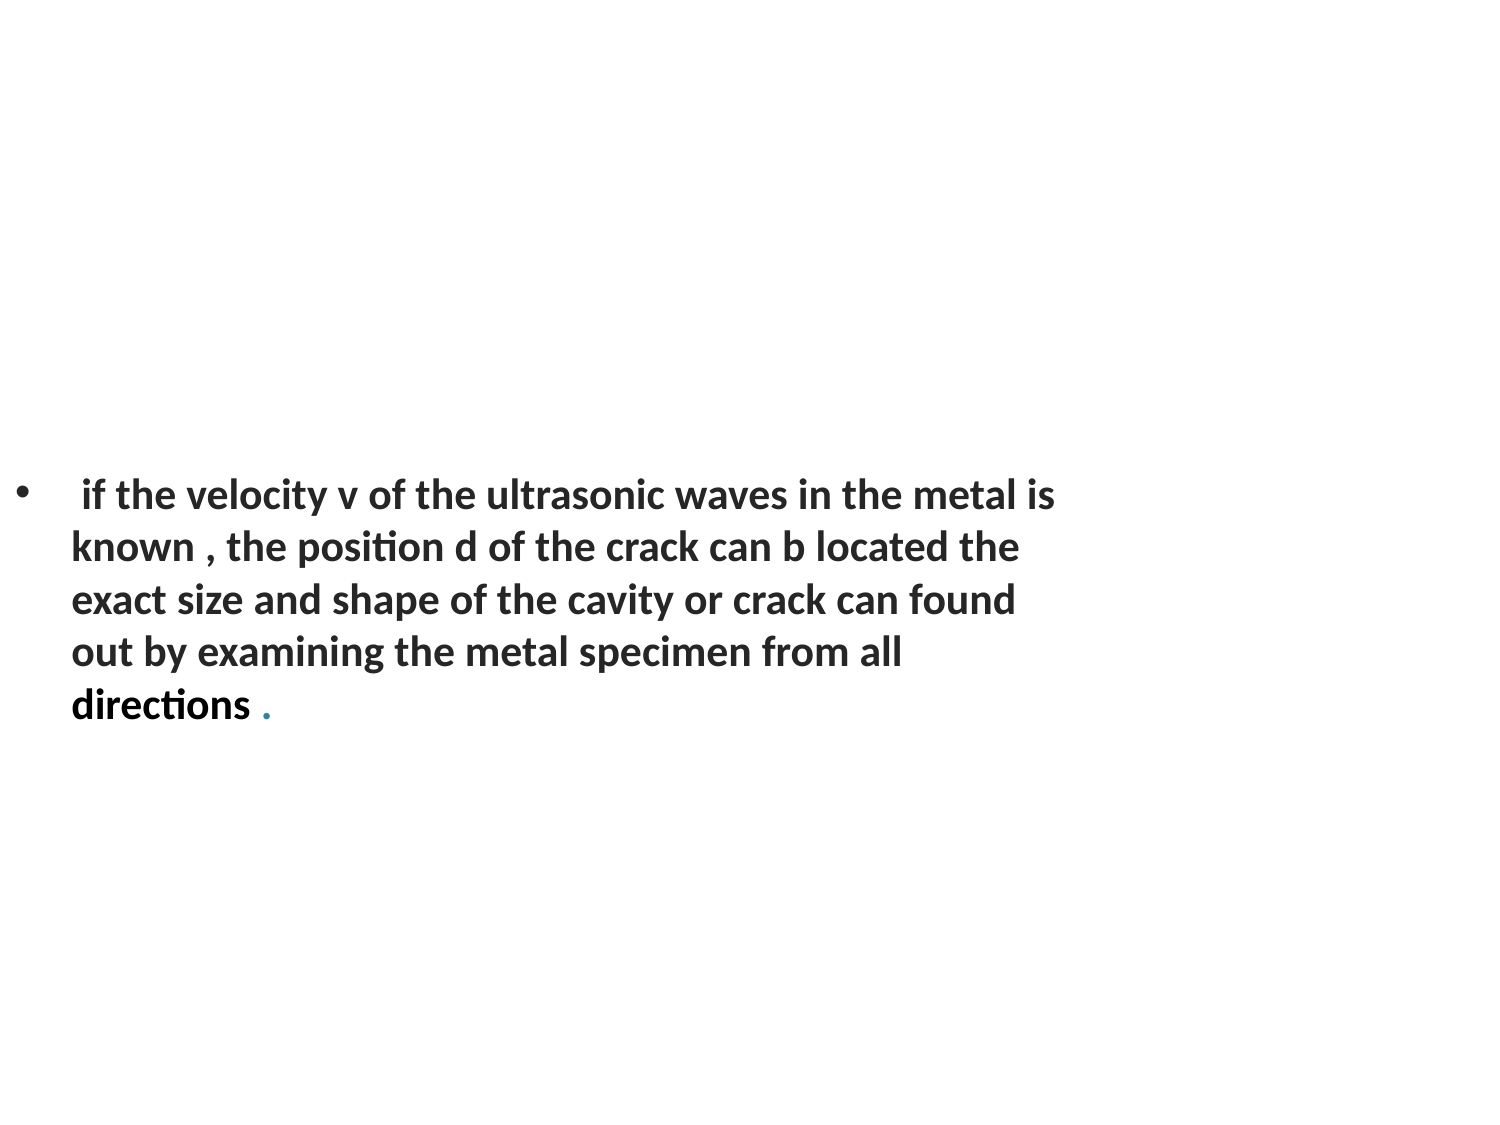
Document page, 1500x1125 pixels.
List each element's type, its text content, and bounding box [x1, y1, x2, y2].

list if the velocity v of the ultrasonic waves in the metal is known , the position d of the crack can b located the exact size and shape of the cavity or crack can found out by examining the metal specimen from all directions . [0, 458, 1102, 763]
